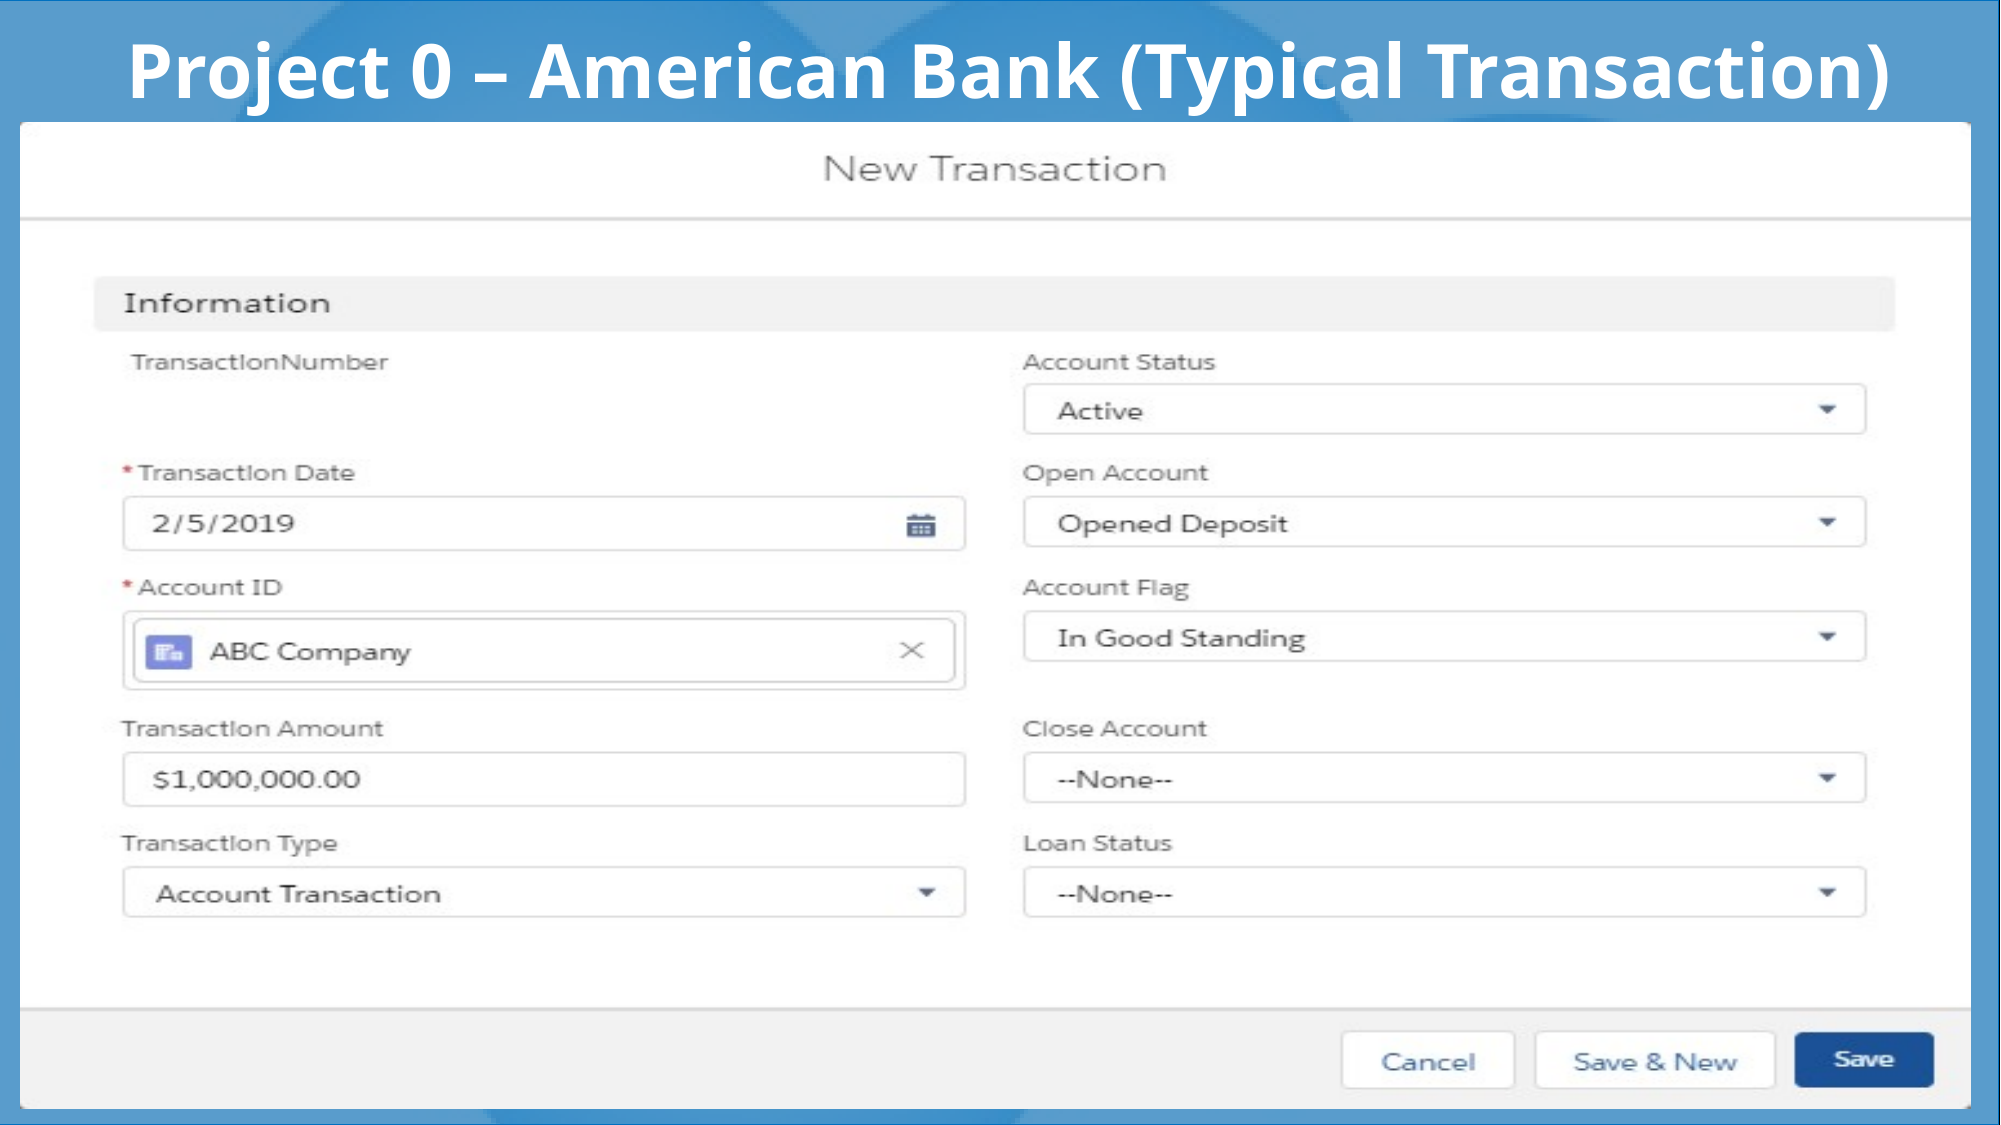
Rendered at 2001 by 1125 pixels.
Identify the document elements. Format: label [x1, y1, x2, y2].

picture [0, 0, 1999, 1125]
list [20, 122, 1971, 1110]
